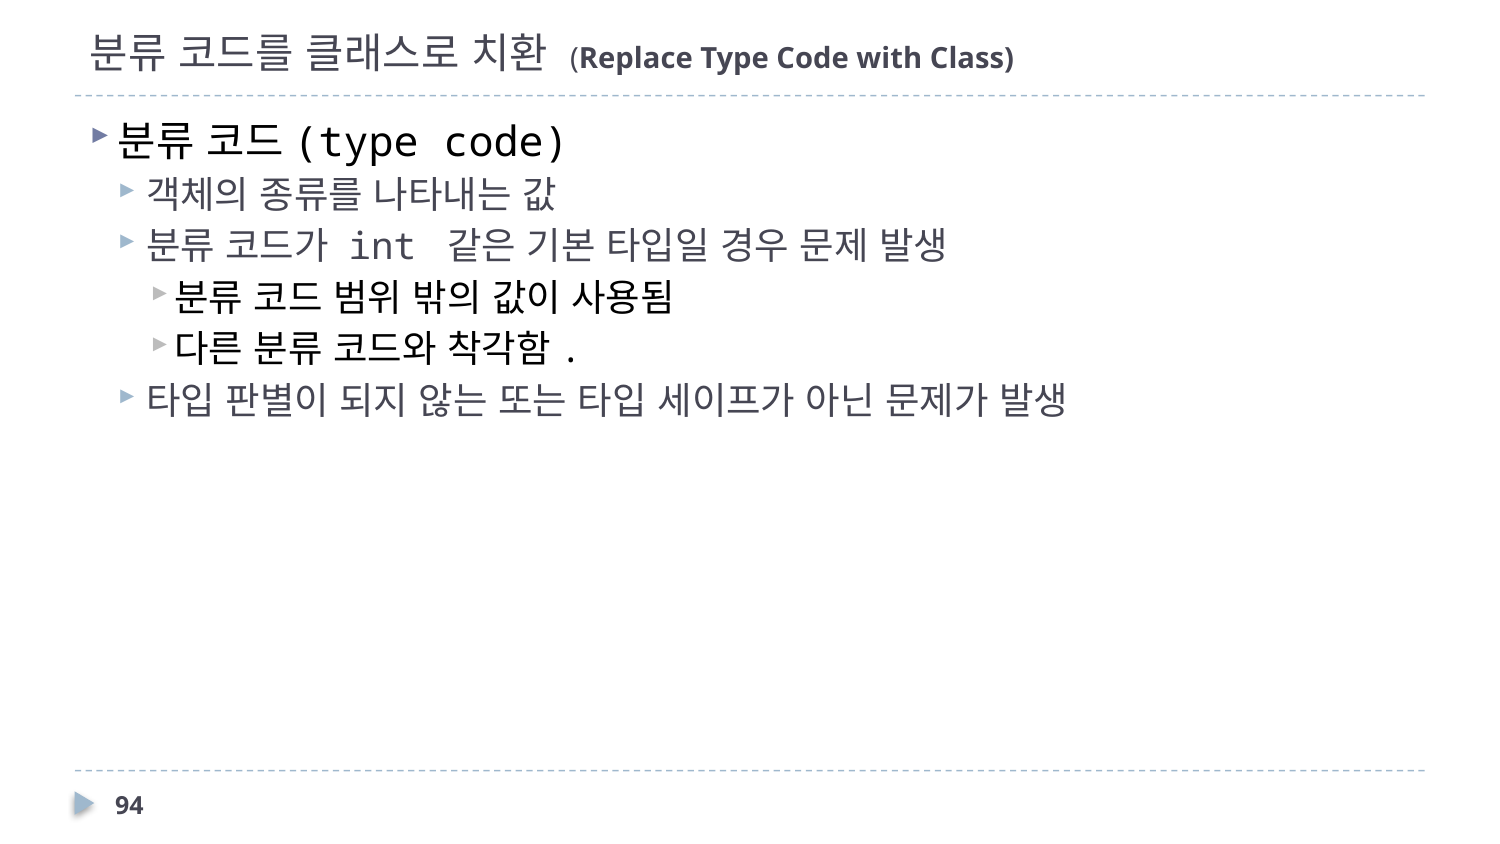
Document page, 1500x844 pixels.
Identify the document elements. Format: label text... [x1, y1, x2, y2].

slide_number 94 [100, 782, 426, 827]
title 분류 코드를 클래스로 치환 (Replace Type Code with Class) [75, 18, 1425, 85]
list 분류 코드(type code) 객체의 종류를 나타내는 값 분류 코드가 int 같은 기본 타입일 경우 문제 발생 분류 코드 범위 밖의 값이 사용됨 다른 분류 코드와 착각함. 타입 판별이 되지 않는 또는 타입 세이프가 아닌 문제가 발생 [75, 106, 1425, 758]
